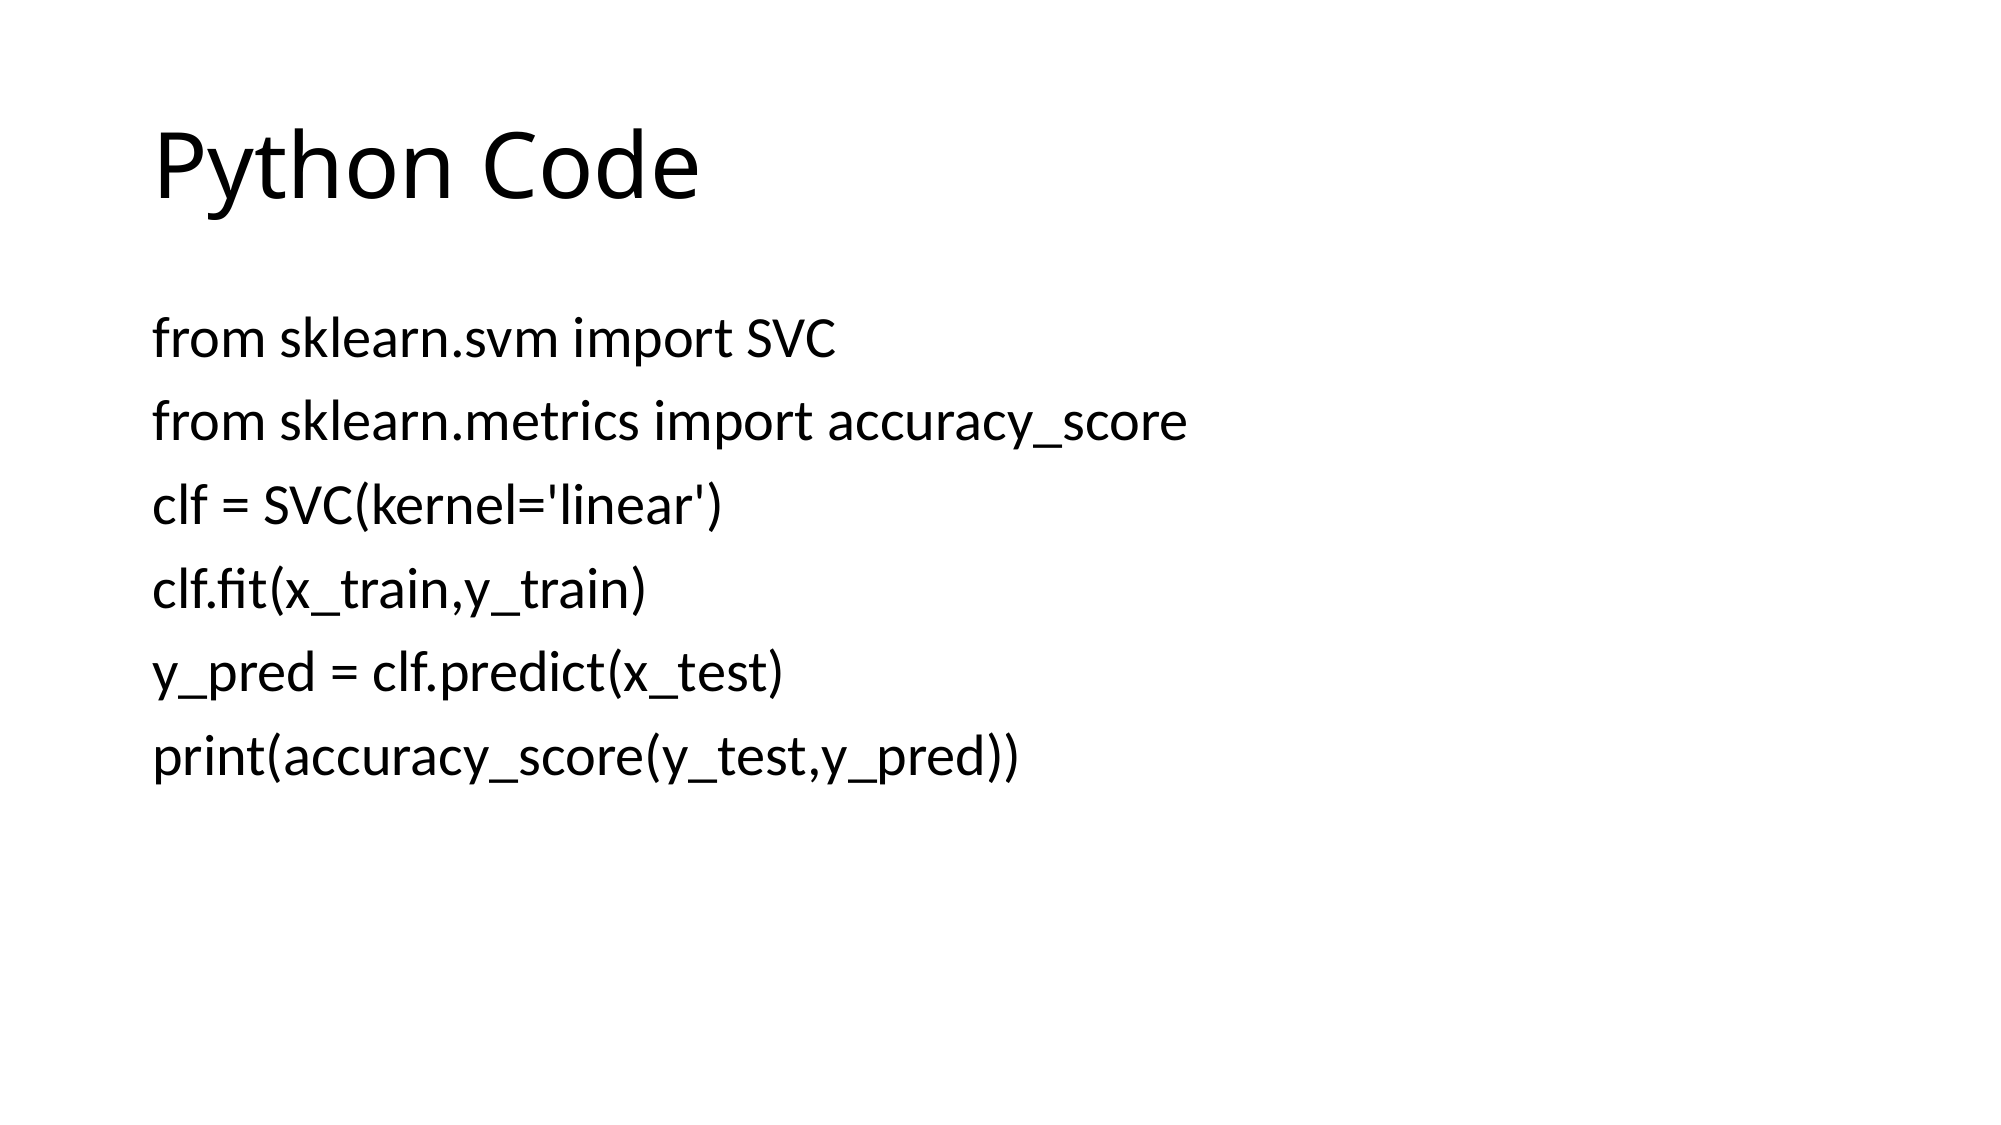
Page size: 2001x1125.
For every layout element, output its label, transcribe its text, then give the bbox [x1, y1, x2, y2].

list from sklearn.svm import SVC from sklearn.metrics import accuracy_score clf = SVC(kernel='linear') clf.fit(x_train,y_train) y_pred = clf.predict(x_test) print(accuracy_score(y_test,y_pred)) [137, 299, 1863, 1014]
title Python Code [137, 59, 1863, 278]
